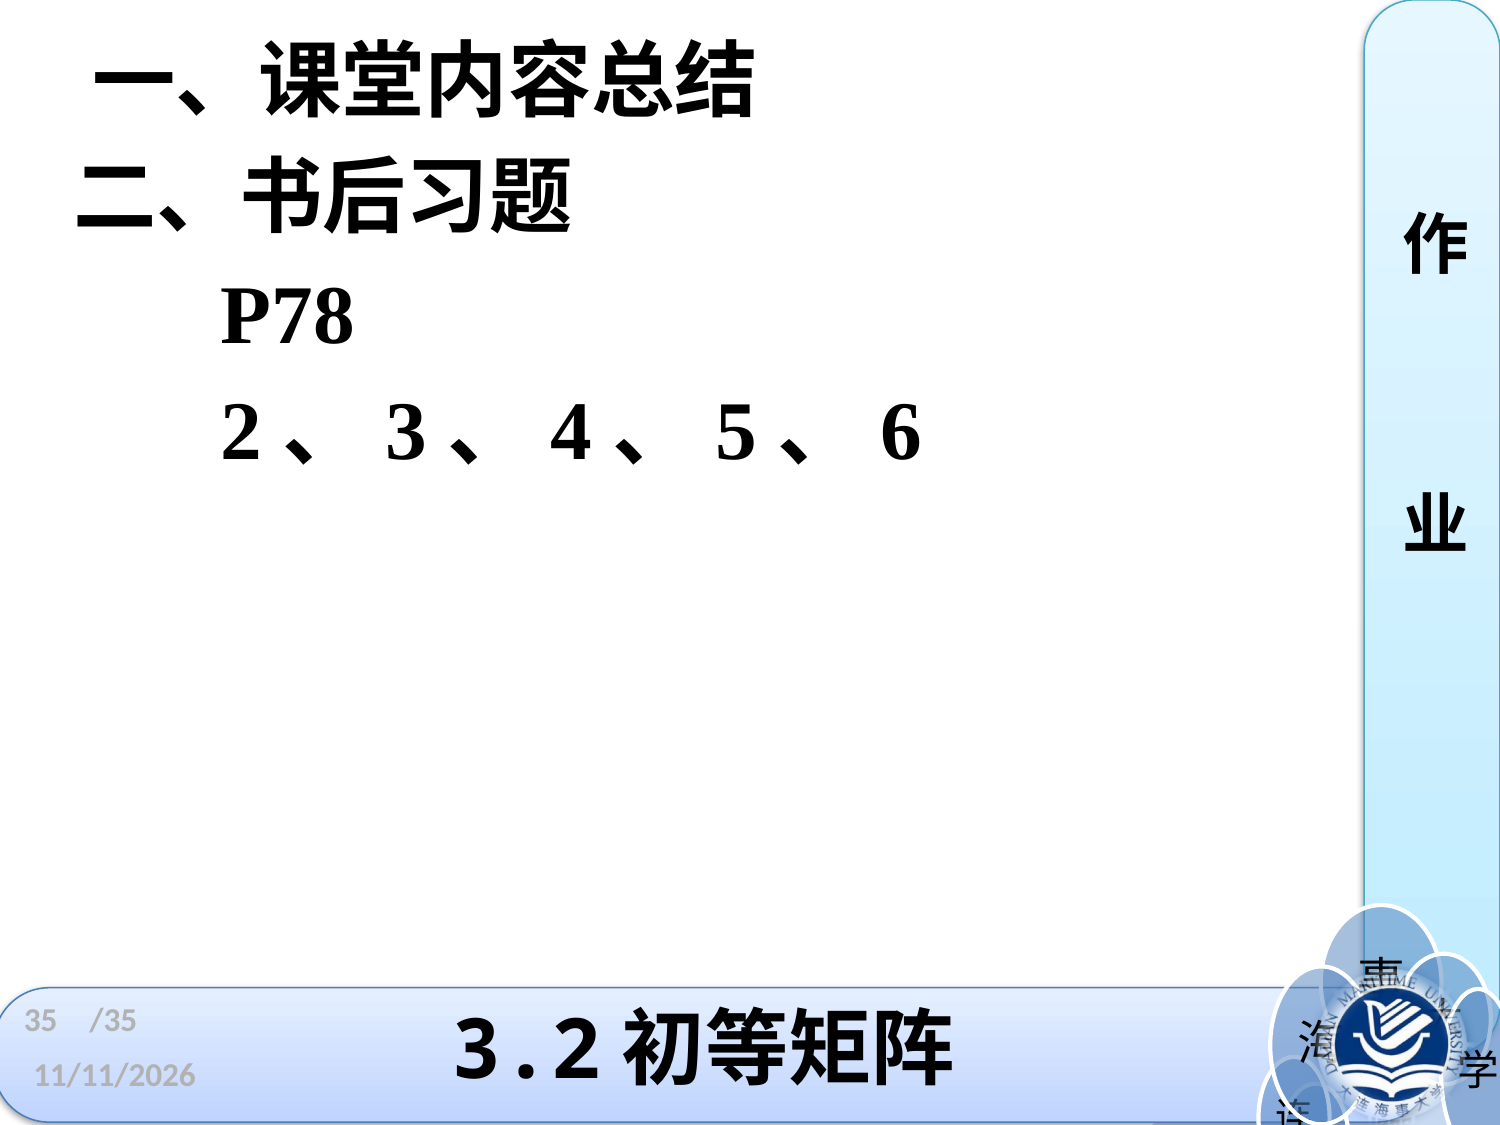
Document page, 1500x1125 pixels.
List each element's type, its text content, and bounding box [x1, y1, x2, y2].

footer /35 [73, 987, 351, 1048]
slide_number 35 [0, 987, 73, 1048]
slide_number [18, 1043, 369, 1104]
picture [1310, 960, 1481, 1114]
list 一、课堂内容总结 二、书后习题 P78 2、3、4、5、6 [19, 19, 1341, 953]
text_box 3.2初等矩阵 [437, 987, 970, 1125]
subtitle 作 业 [1387, 28, 1471, 917]
subtitle 例 题 [1348, 1115, 1361, 1121]
